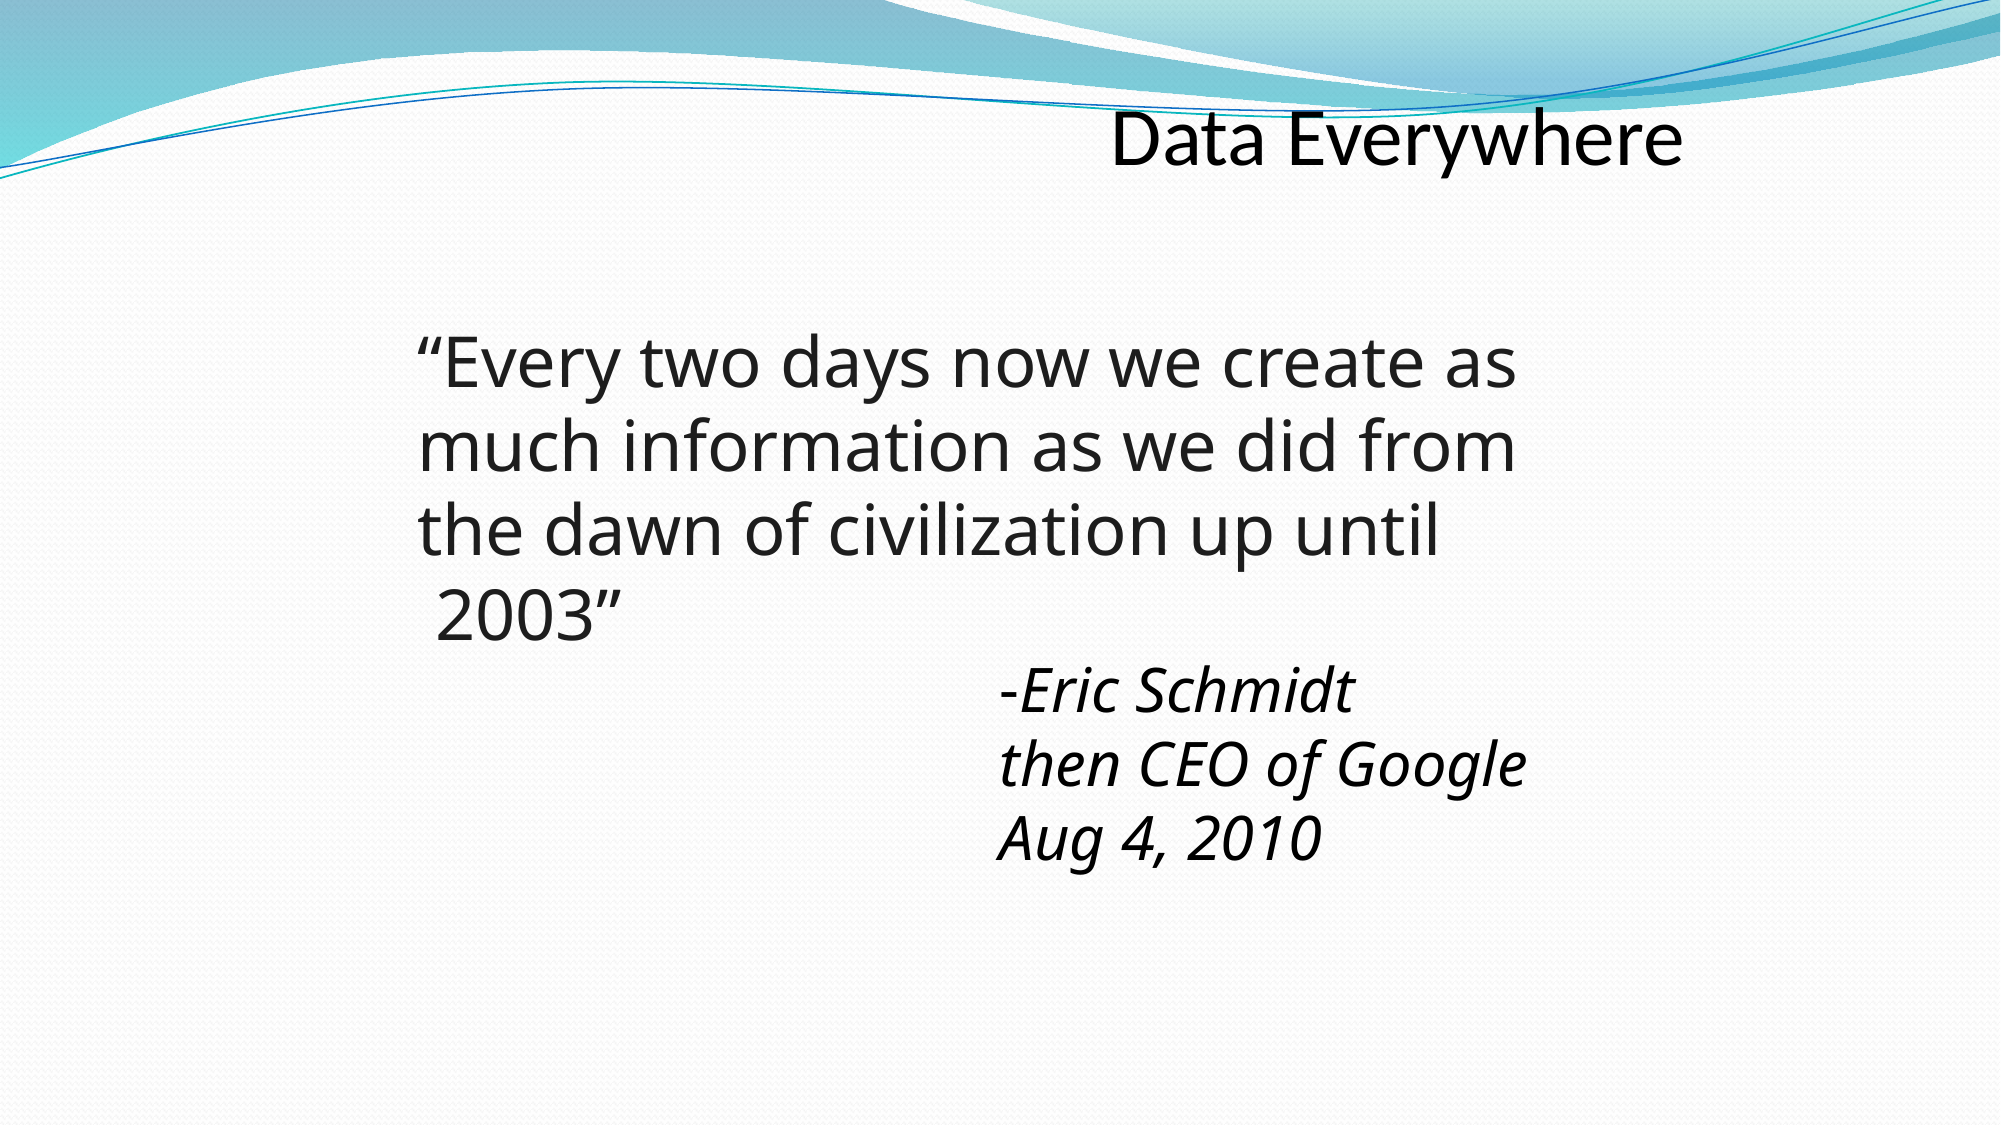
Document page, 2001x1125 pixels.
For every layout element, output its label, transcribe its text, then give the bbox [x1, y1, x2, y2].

text_box Eric Schmidt then CEO of Google Aug 4, 2010 [999, 656, 1617, 868]
text_box “Every two days now we create as much information as we did from the dawn of civilization up until 2003” [416, 321, 1585, 650]
text_box Data Everywhere [999, 75, 1700, 190]
